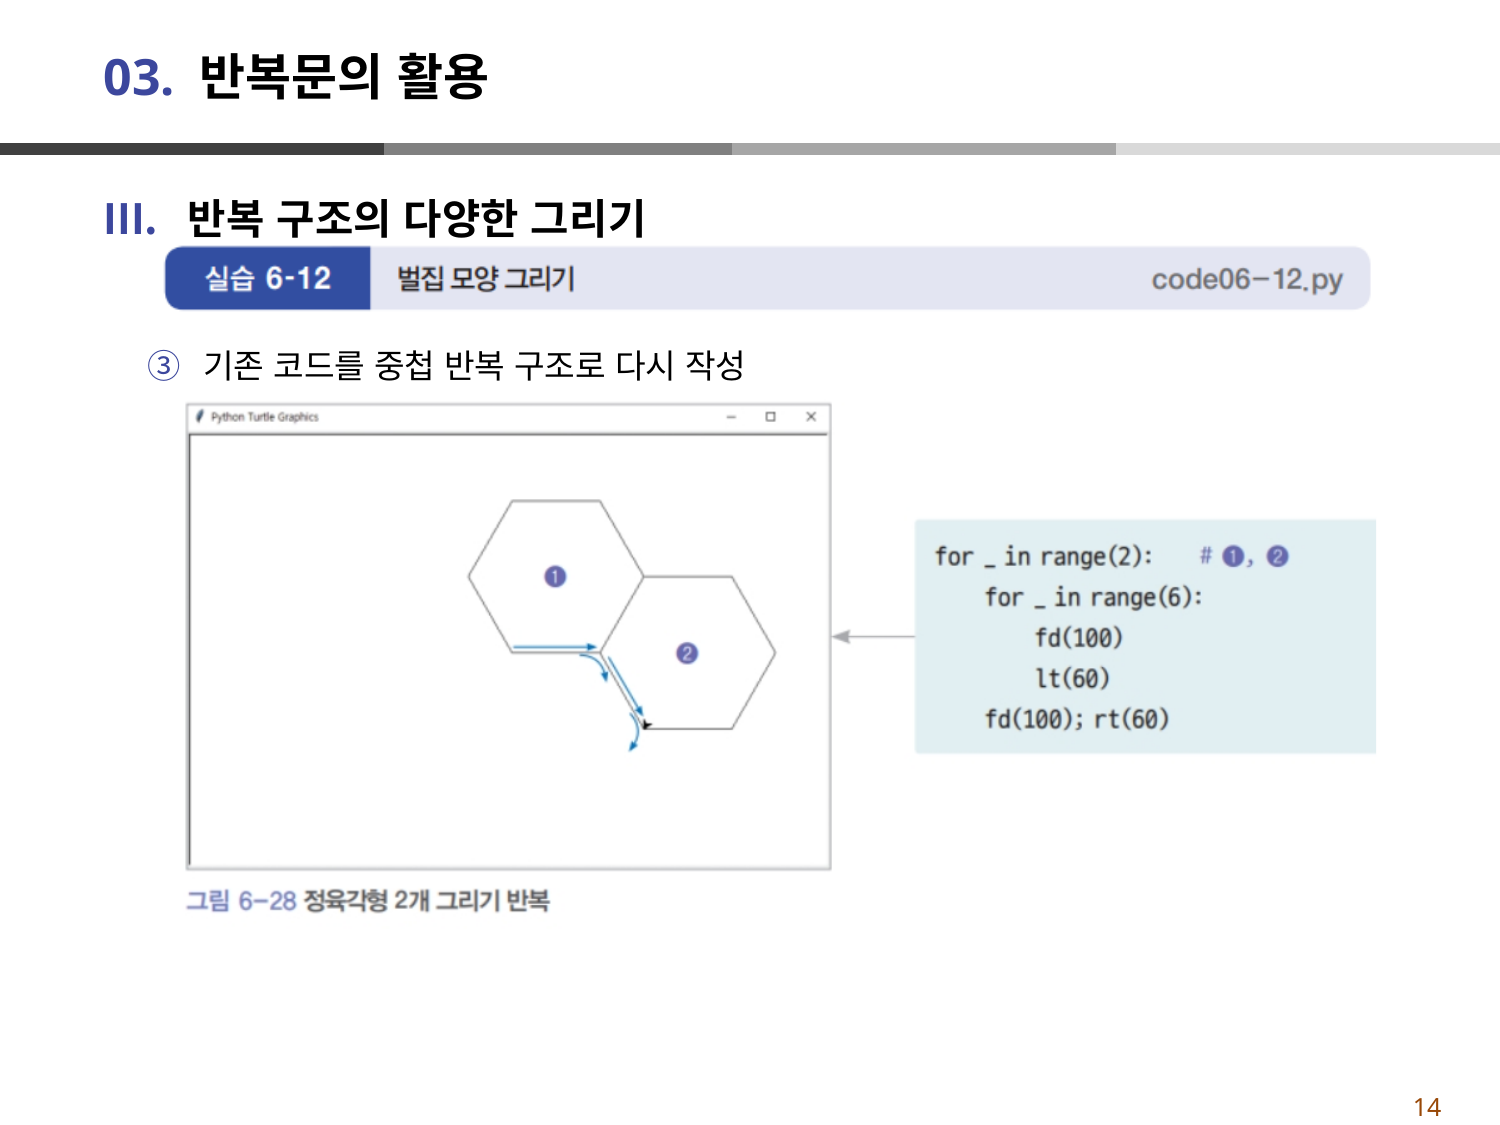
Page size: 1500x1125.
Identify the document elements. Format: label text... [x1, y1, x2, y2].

title 03. 반복문의 활용 [88, 30, 1400, 121]
text_box 반복 구조의 다양한 그리기 기존 코드를 중첩 반복 구조로 다시 작성 [88, 160, 1447, 1071]
picture [164, 388, 1377, 929]
picture [161, 243, 1375, 313]
